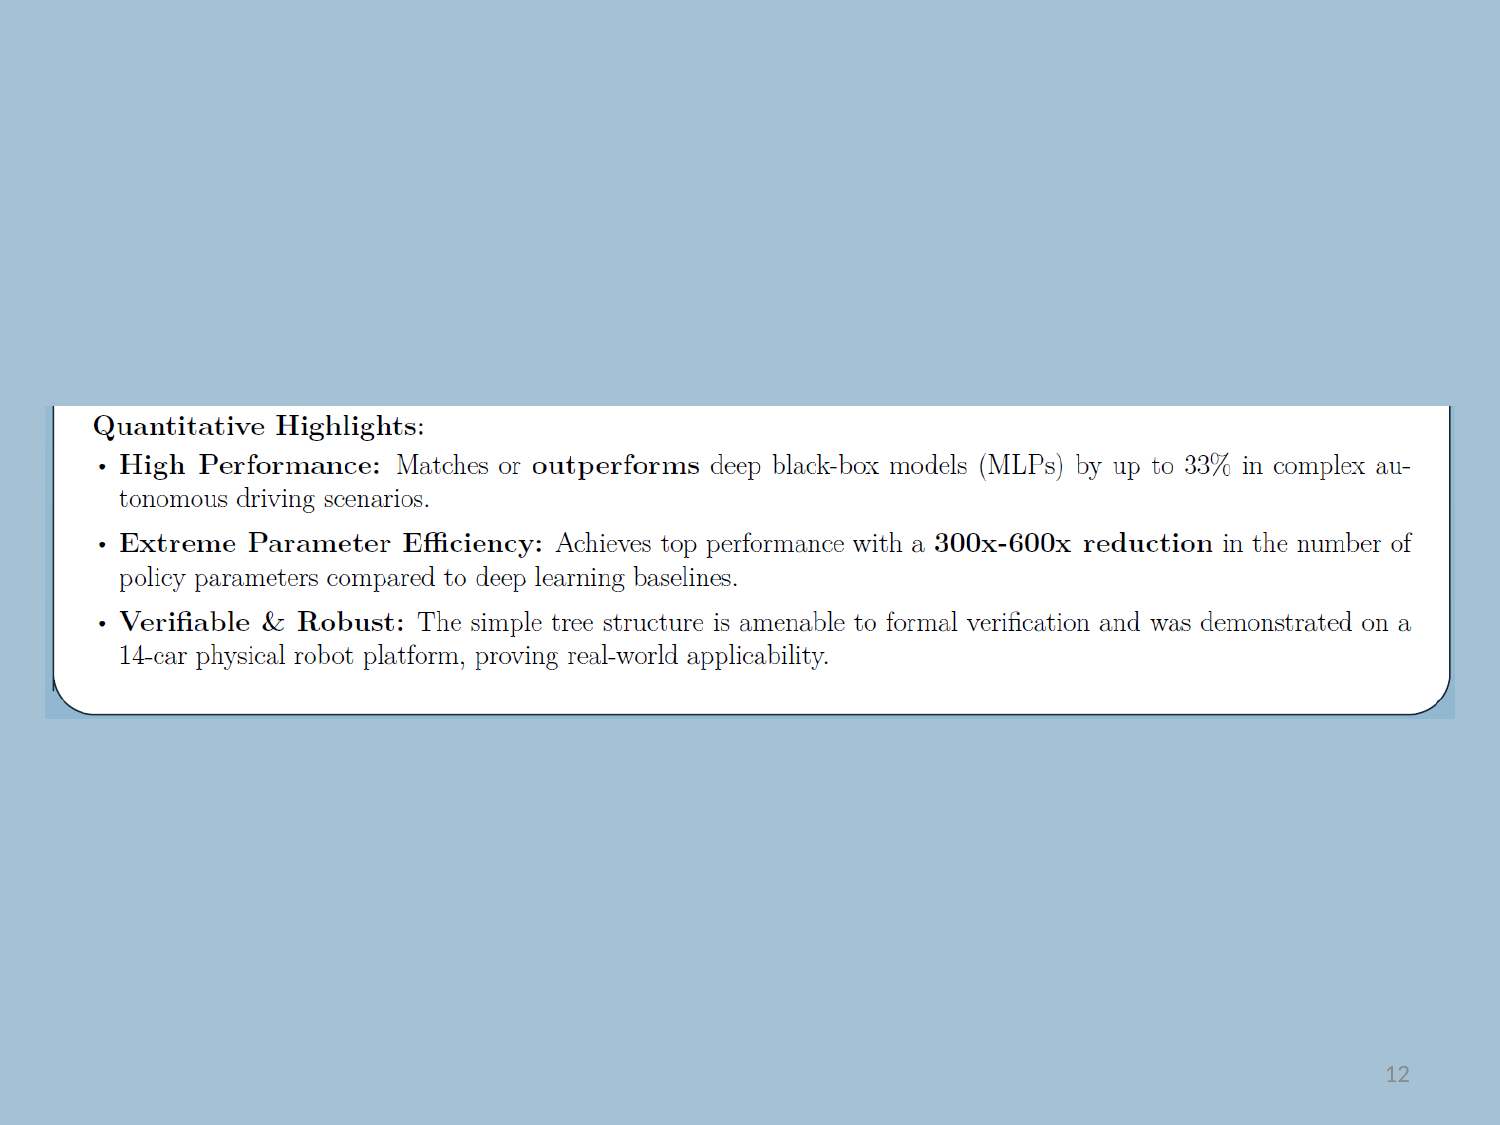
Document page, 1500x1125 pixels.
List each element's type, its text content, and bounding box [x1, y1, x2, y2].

slide_number 12 [1074, 1042, 1425, 1103]
picture [44, 405, 1456, 719]
